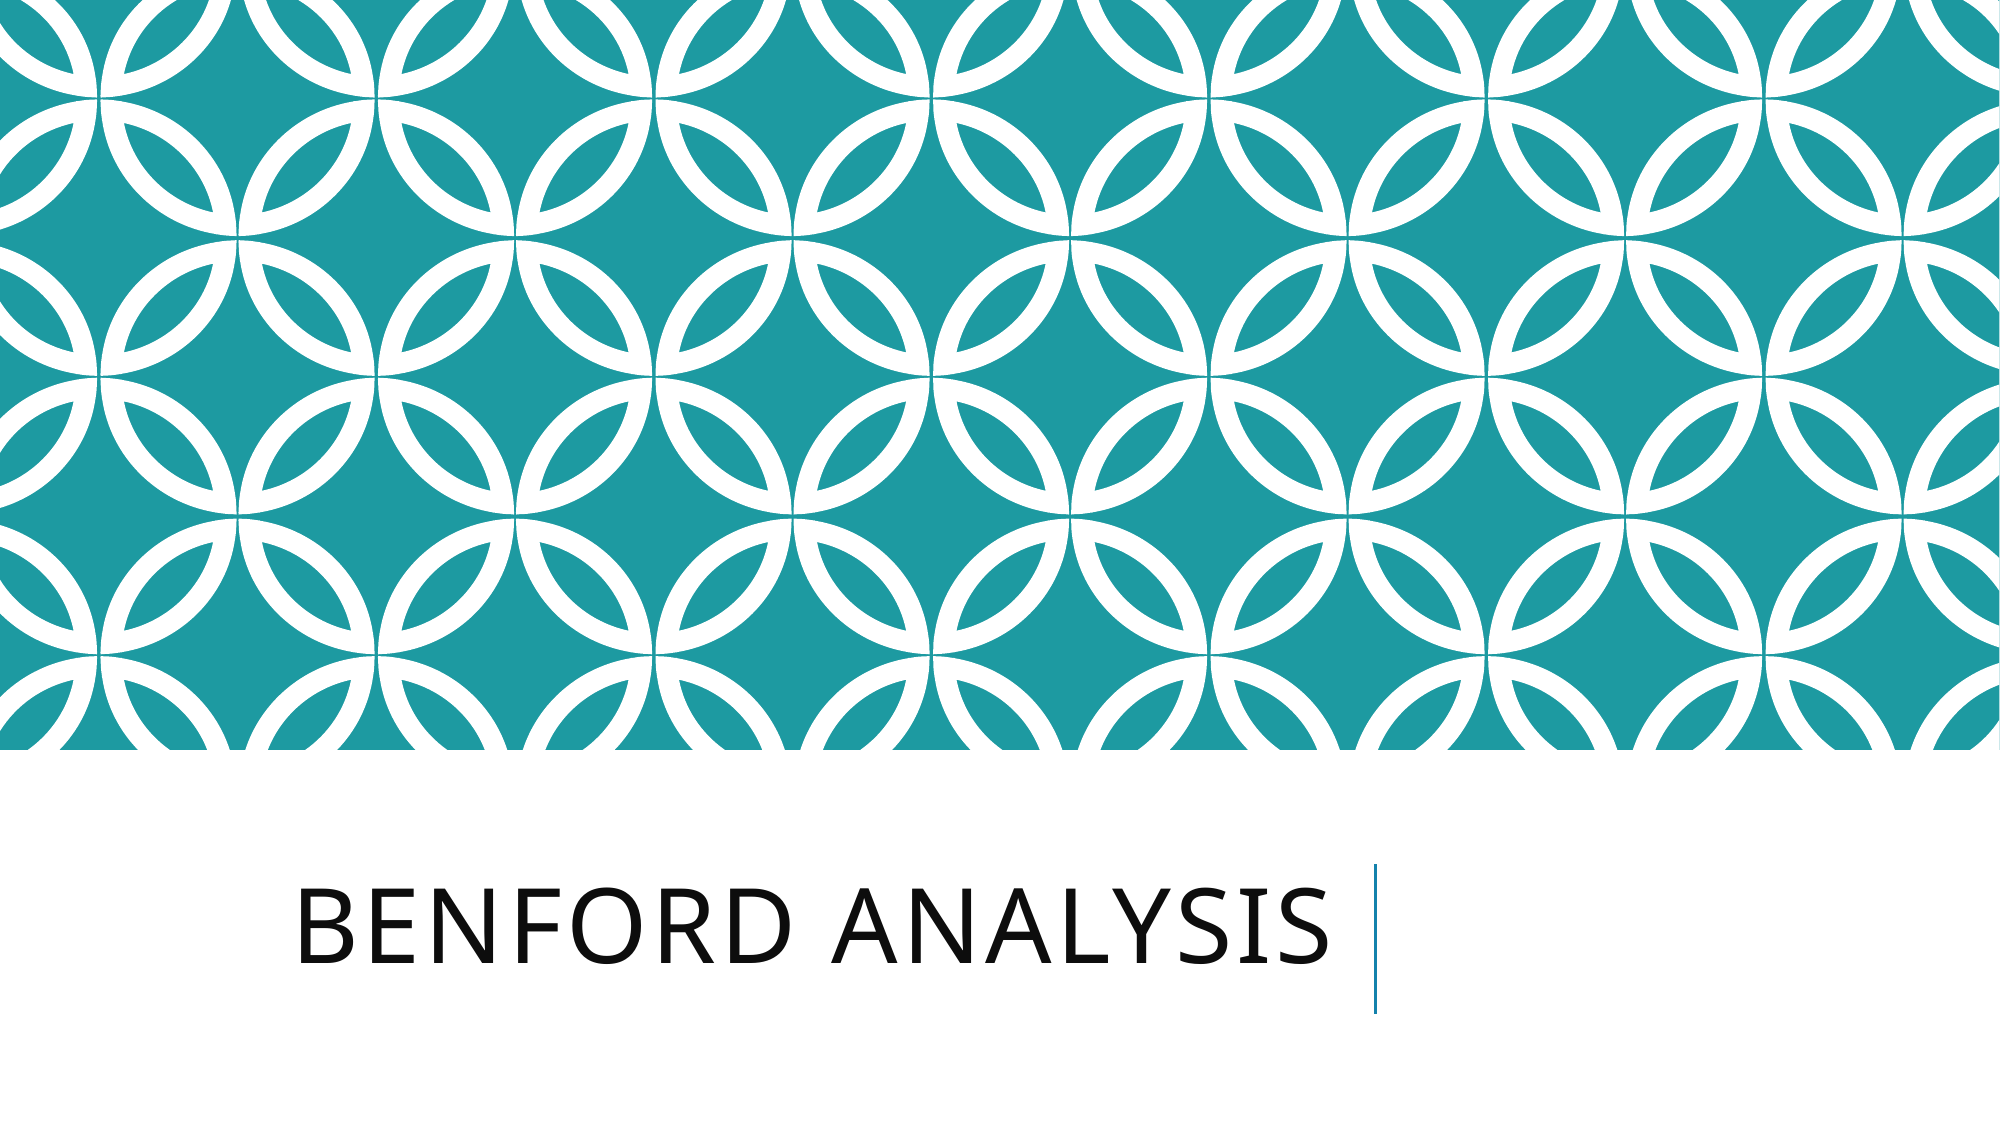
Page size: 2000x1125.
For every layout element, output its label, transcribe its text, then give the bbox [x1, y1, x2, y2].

title Benford Analysis [75, 813, 1350, 1054]
